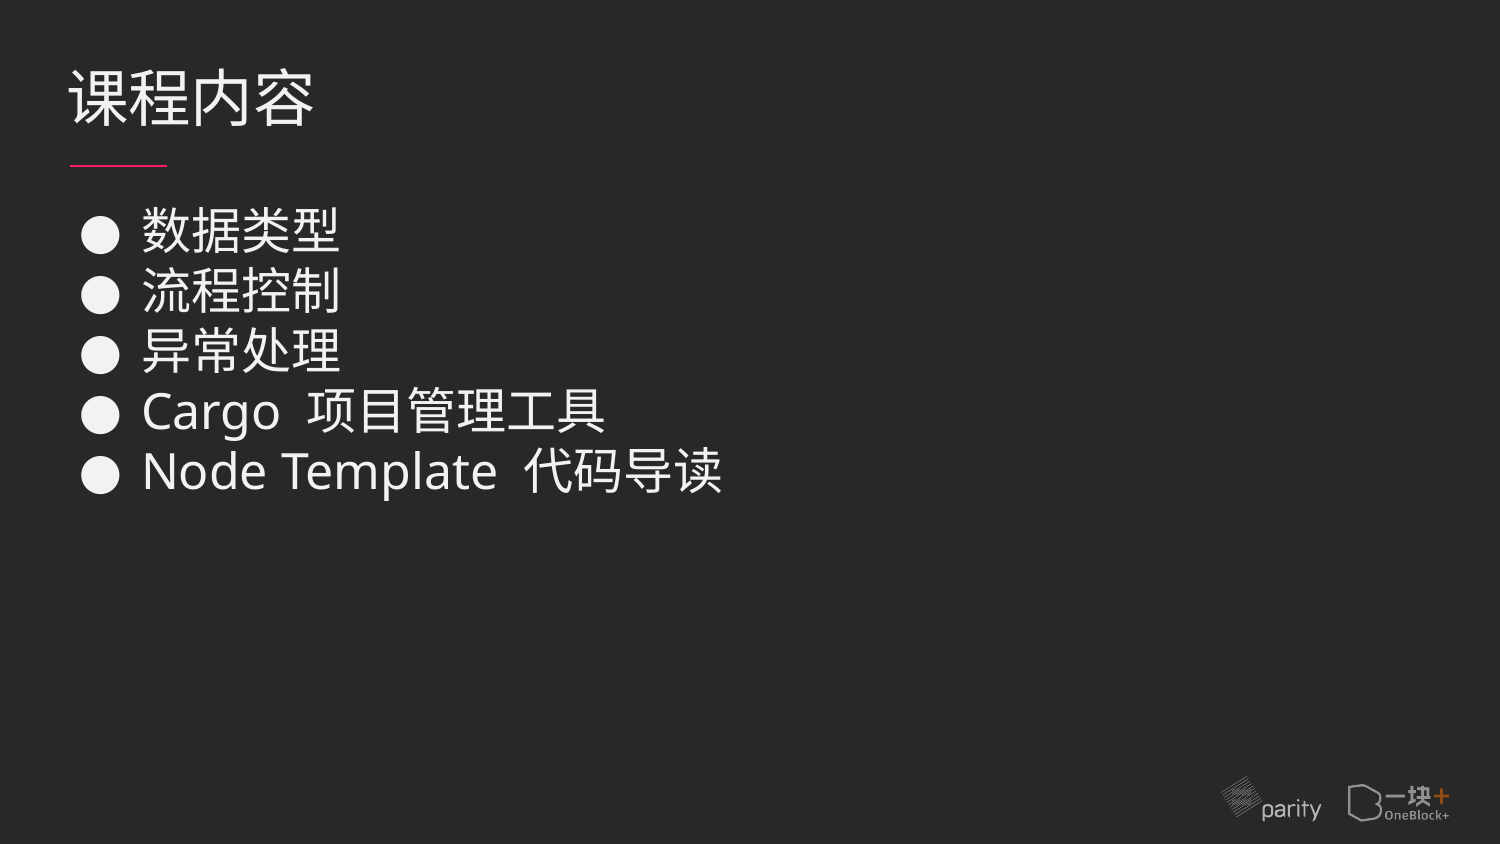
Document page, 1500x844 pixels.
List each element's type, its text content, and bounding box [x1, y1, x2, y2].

text_box 课程内容 [51, 43, 1449, 138]
text_box 数据类型 流程控制 异常处理 Cargo 项目管理工具 Node Template 代码导读 [51, 184, 1449, 649]
picture [1348, 784, 1449, 822]
